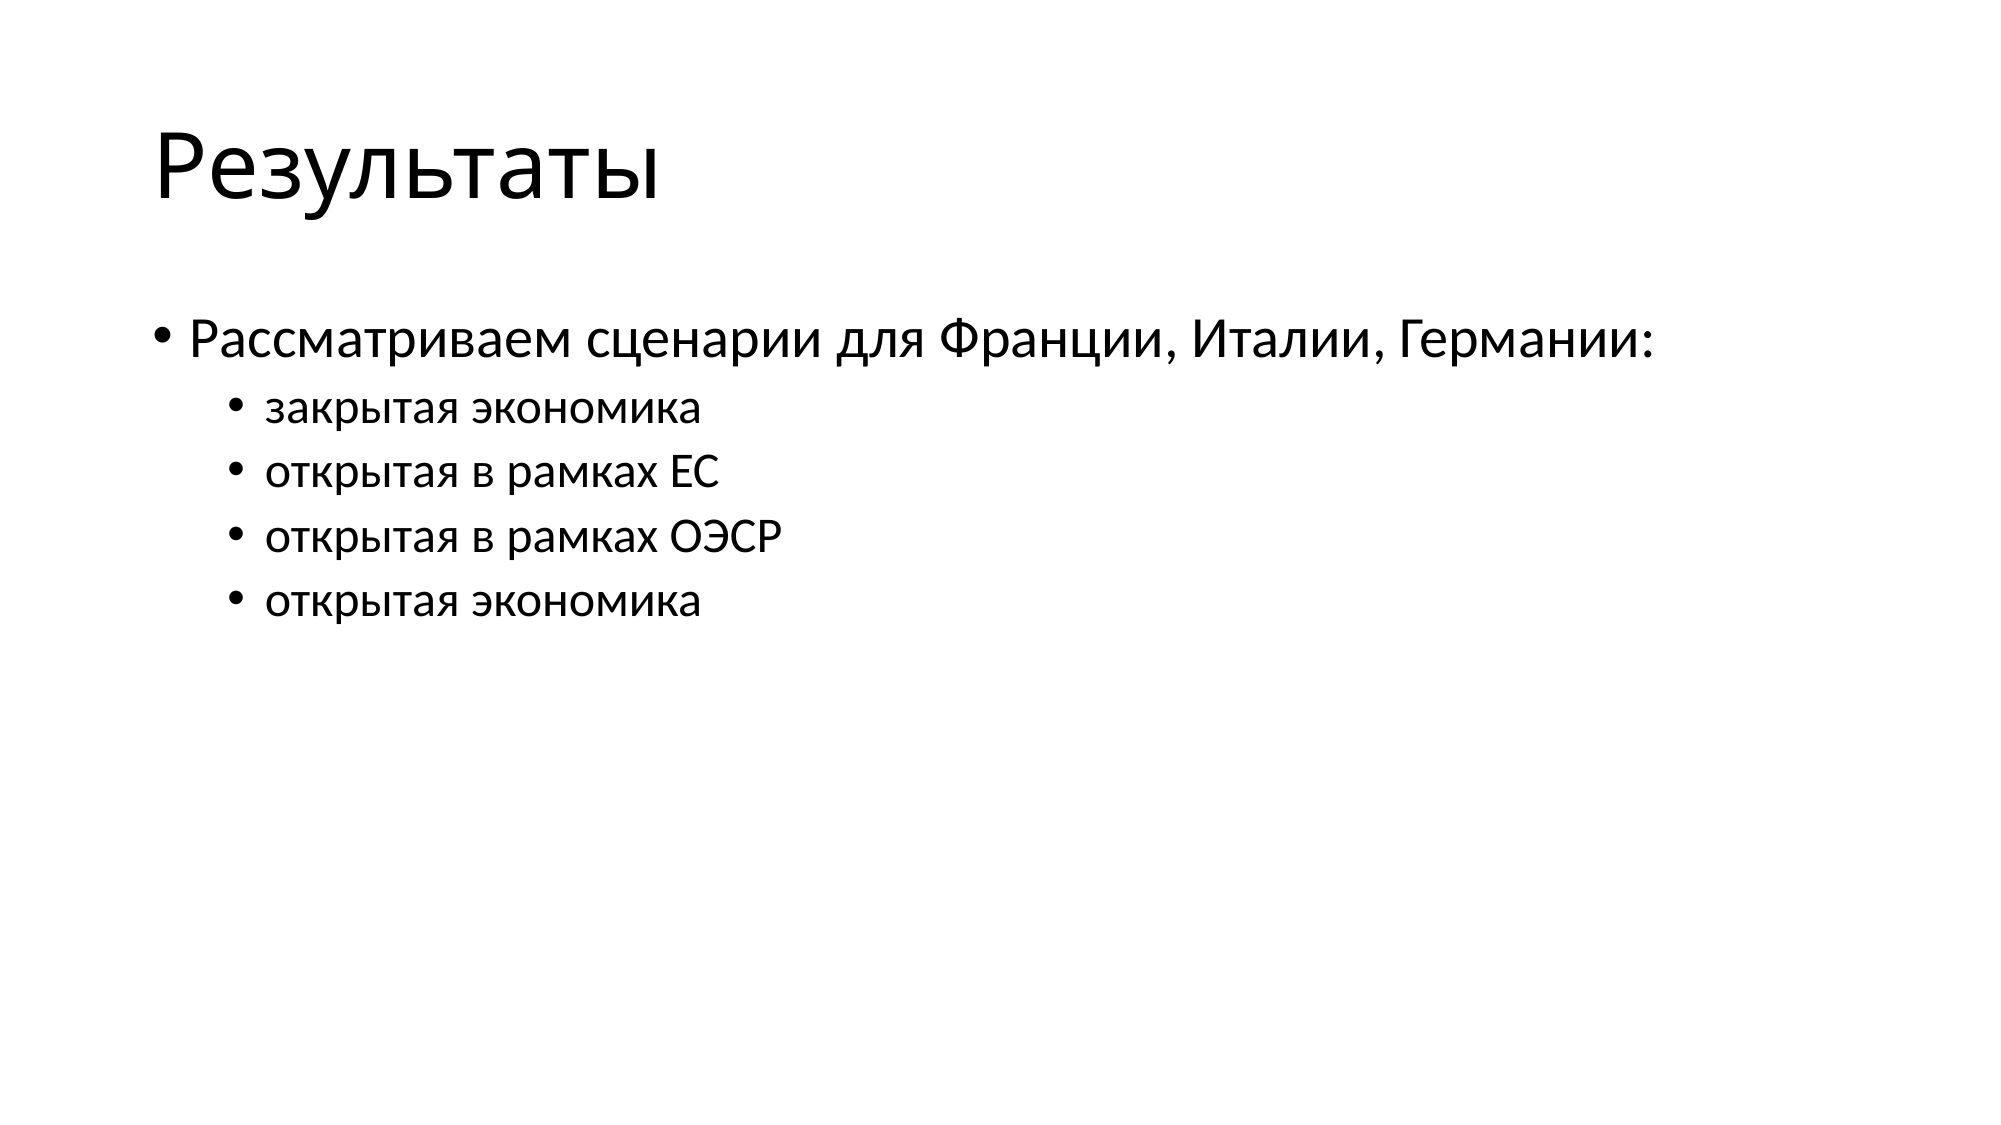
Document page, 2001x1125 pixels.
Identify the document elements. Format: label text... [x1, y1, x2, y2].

title Результаты [137, 59, 1863, 278]
list Рассматриваем сценарии для Франции, Италии, Германии: закрытая экономика открытая в рамках ЕС открытая в рамках ОЭСР открытая экономика [137, 299, 1863, 1014]
